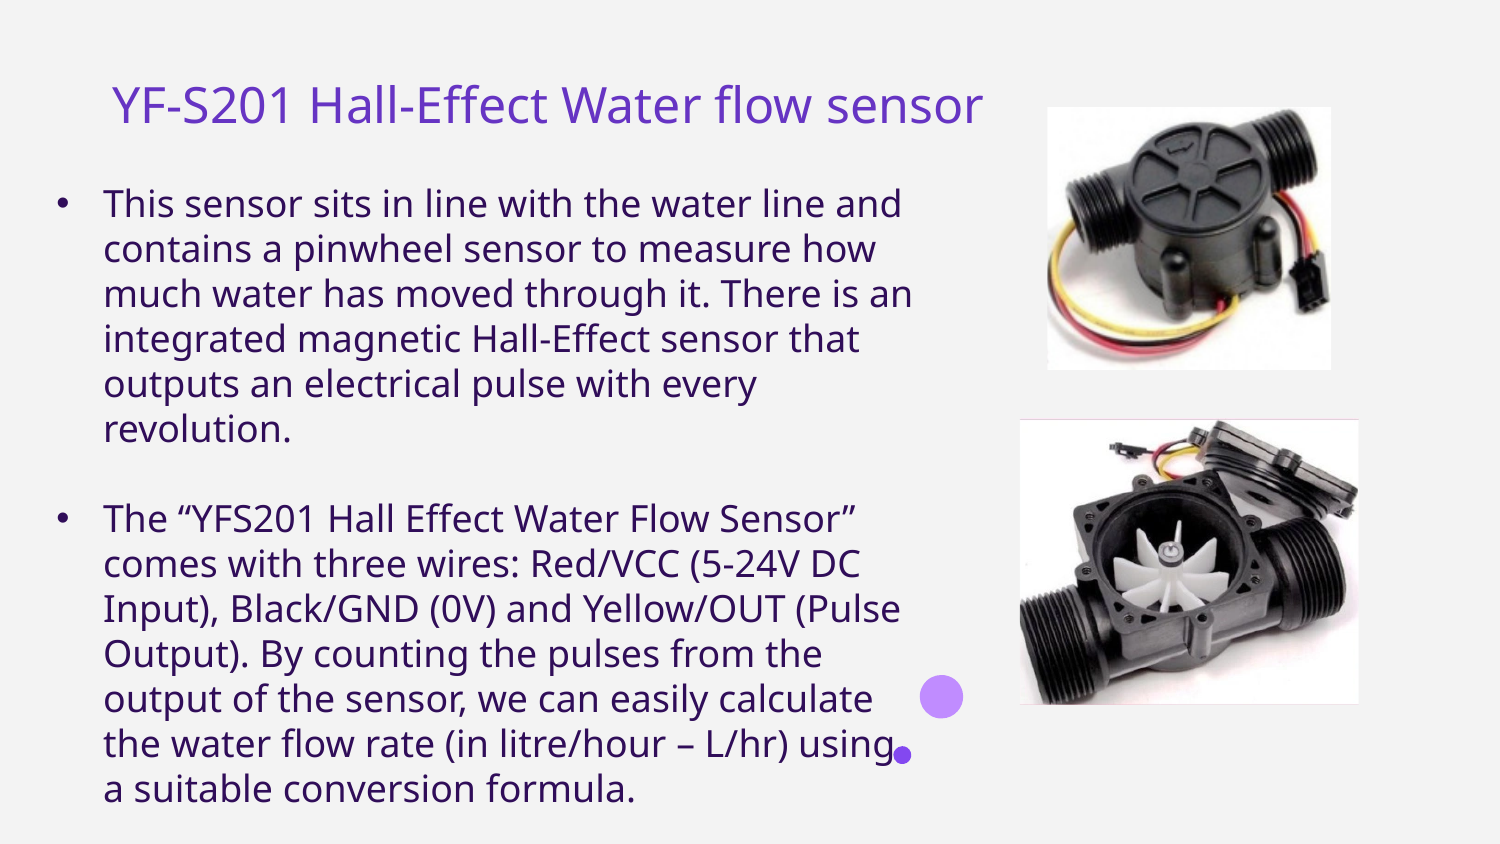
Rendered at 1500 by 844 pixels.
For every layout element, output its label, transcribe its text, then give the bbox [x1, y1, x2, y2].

list This sensor sits in line with the water line and contains a pinwheel sensor to measure how much water has moved through it. There is an integrated magnetic Hall-Effect sensor that outputs an electrical pulse with every revolution. The “YFS201 Hall Effect Water Flow Sensor” comes with three wires: Red/VCC (5-24V DC Input), Black/GND (0V) and Yellow/OUT (Pulse Output). By counting the pulses from the output of the sensor, we can easily calculate the water flow rate (in litre/hour – L/hr) using a suitable conversion formula. [41, 165, 940, 623]
title YF-S201 Hall-Effect Water flow sensor [97, 58, 1500, 166]
text_box [919, 675, 964, 719]
text_box [893, 746, 912, 764]
picture [1019, 418, 1359, 705]
picture [1046, 107, 1332, 371]
